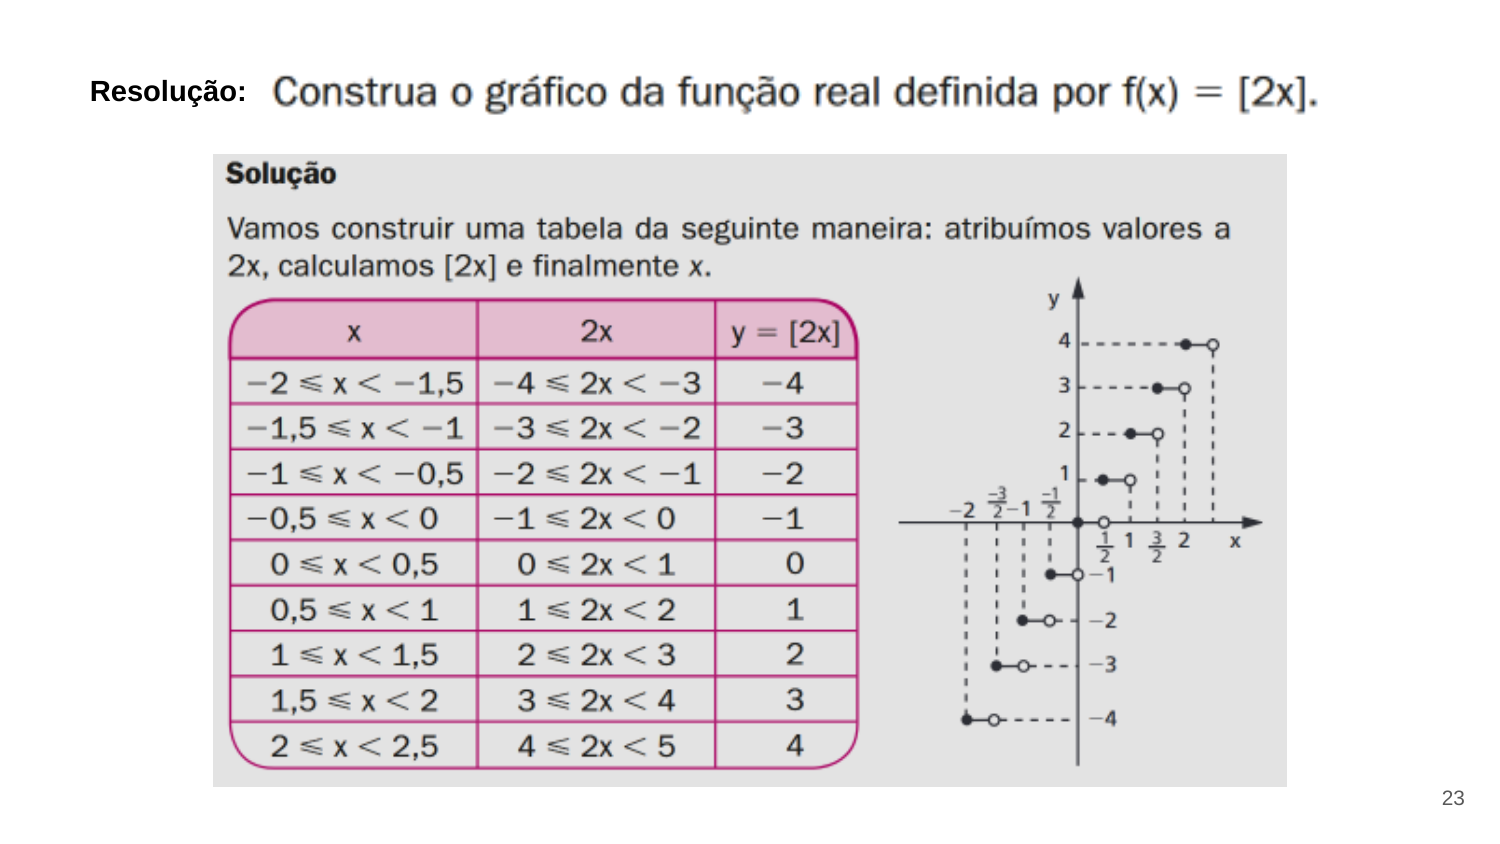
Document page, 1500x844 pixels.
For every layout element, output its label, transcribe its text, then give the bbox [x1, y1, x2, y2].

picture [271, 56, 1353, 125]
slide_number ‹#› [1389, 764, 1480, 830]
picture [213, 154, 1287, 787]
text_box Resolução: [74, 57, 269, 110]
